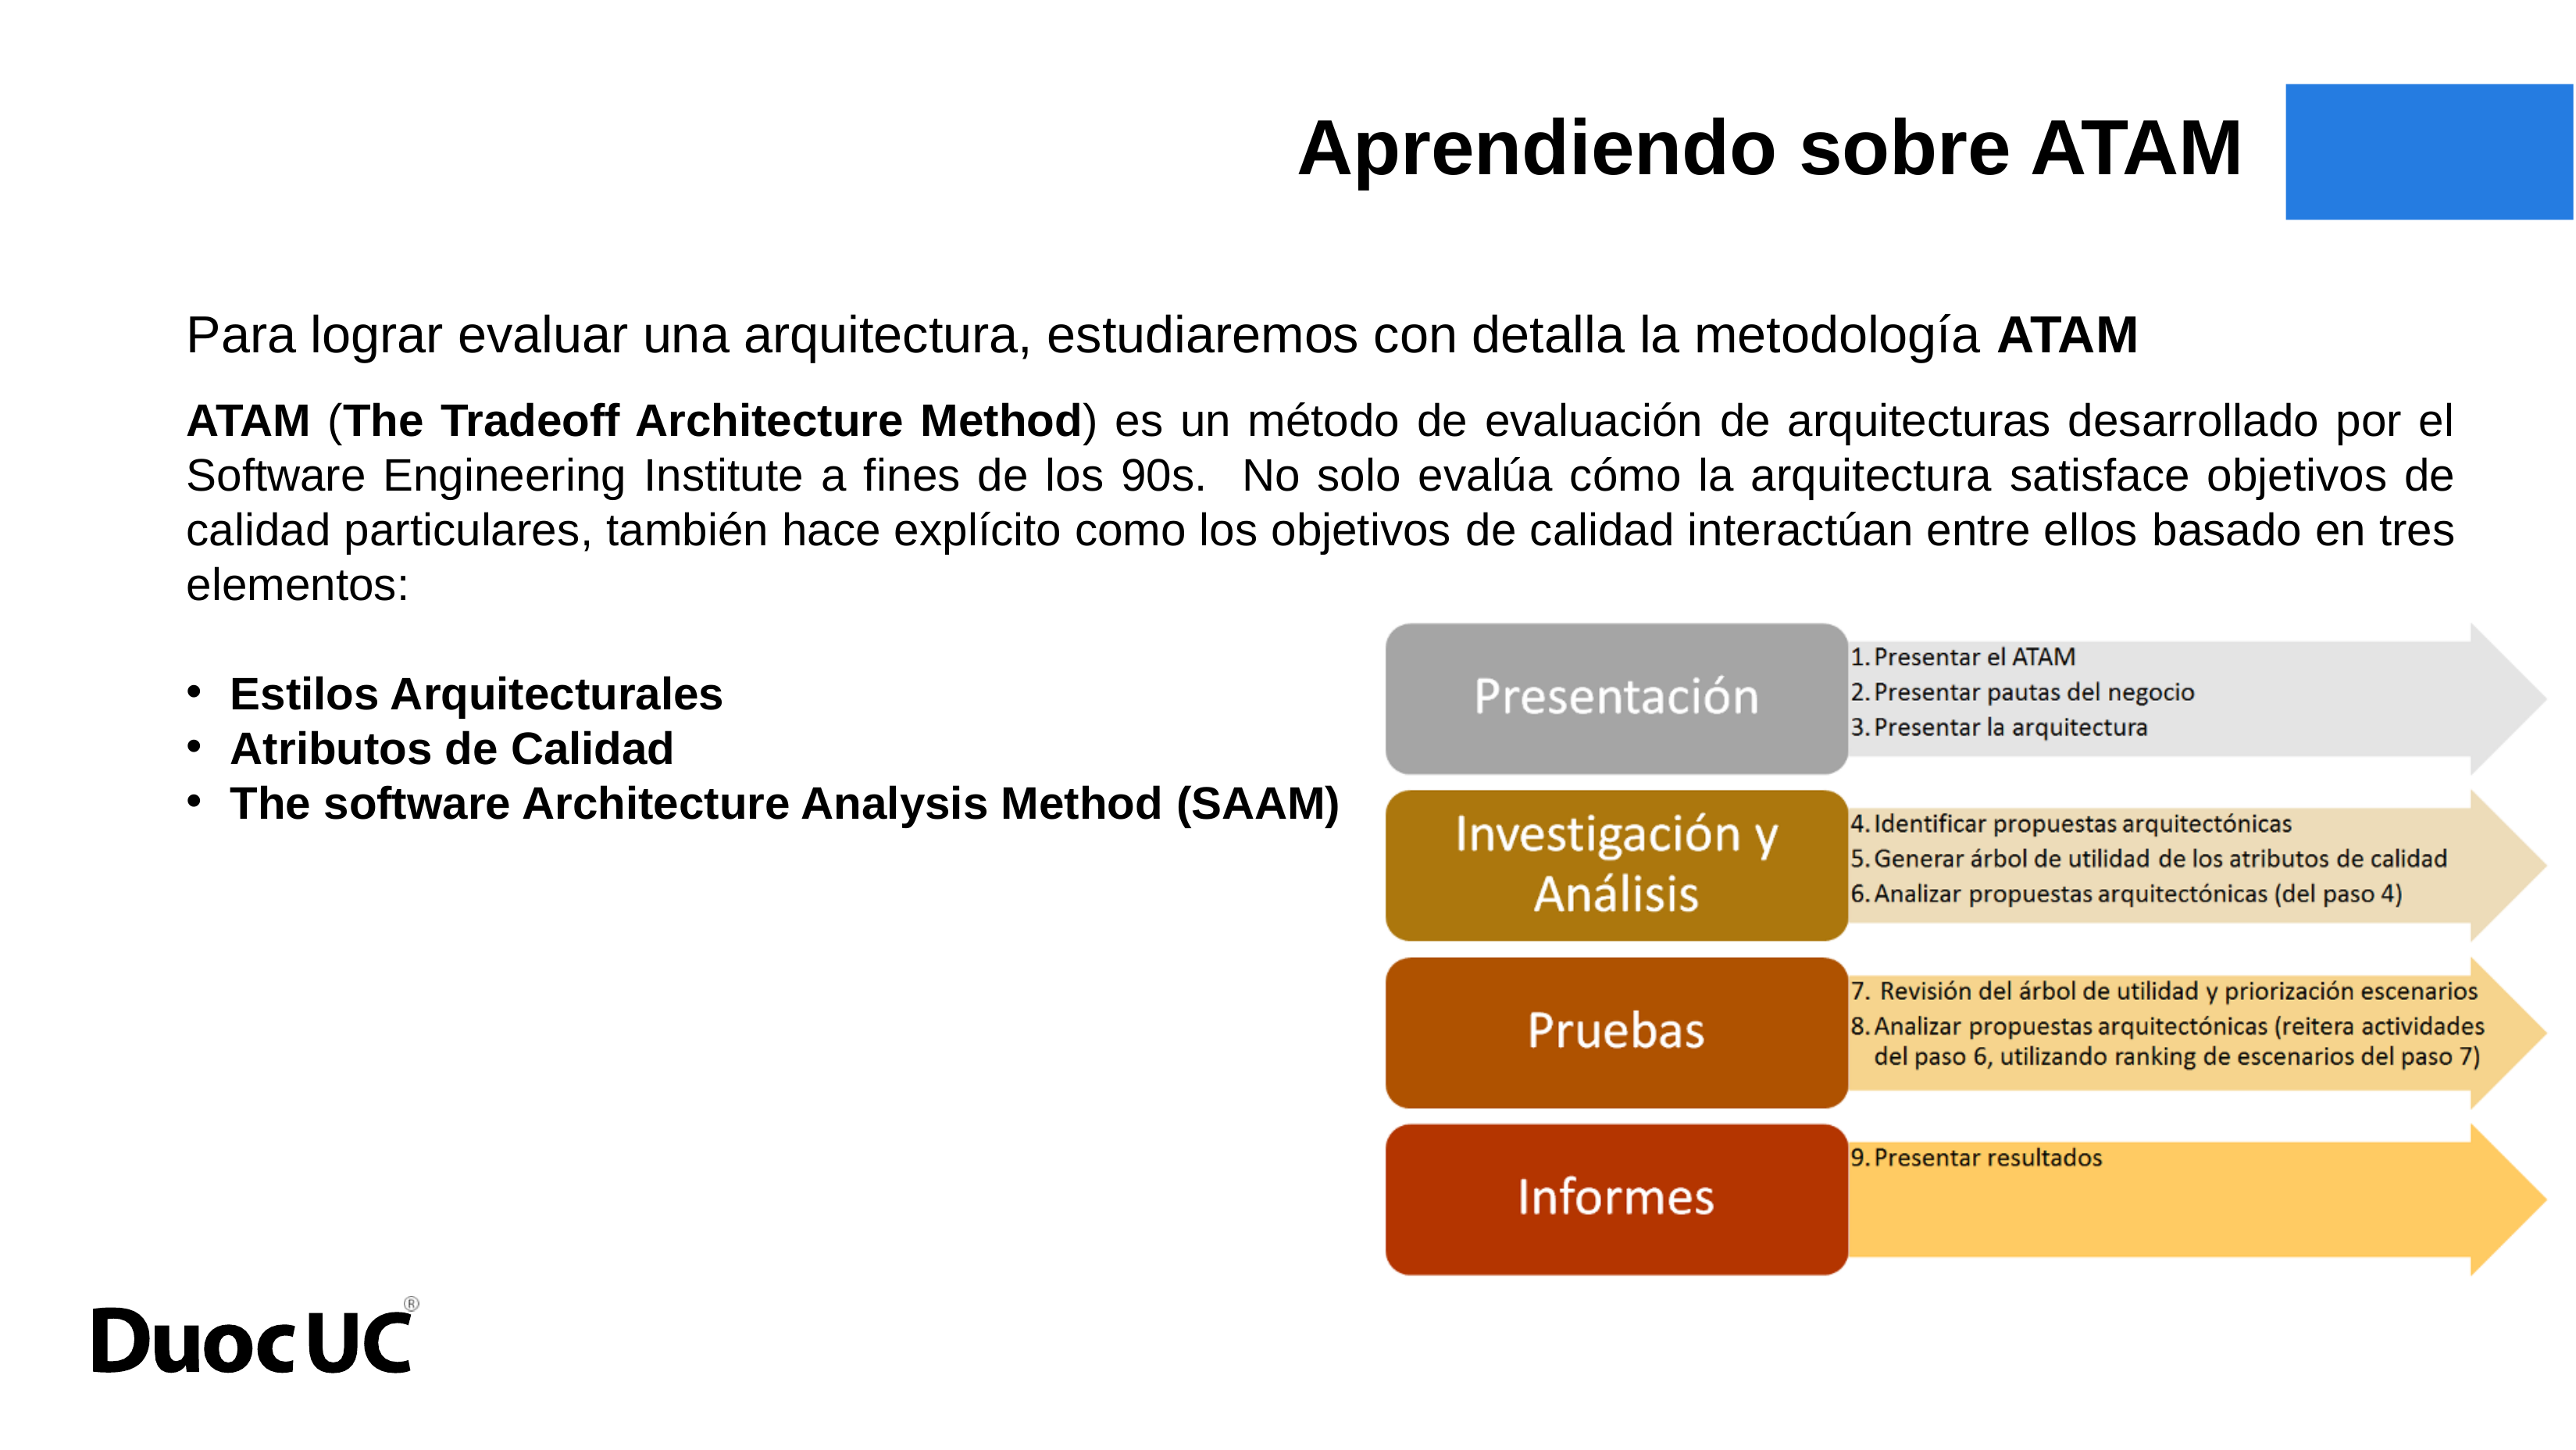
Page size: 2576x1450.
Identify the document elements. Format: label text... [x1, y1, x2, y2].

picture [404, 1296, 419, 1312]
list Aprendiendo sobre ATAM [93, 96, 2245, 192]
picture [1385, 622, 2549, 1277]
text_box Para lograr evaluar una arquitectura, estudiaremos con detalla la metodología ATAM ATAM (The Tradeoff Architecture Method) es un método de evaluación de arquitecturas desarrollado por el Software Engineering Institute a fines de los 90s. No solo evalúa cómo la arquitectura satisface objetivos de calidad particulares, también hace explícito como los objetivos de calidad interactúan entre ellos basado en tres elementos: Estilos Arquitecturales Atributos de Calidad The software Architecture Analysis Method (SAAM) [174, 295, 2467, 943]
